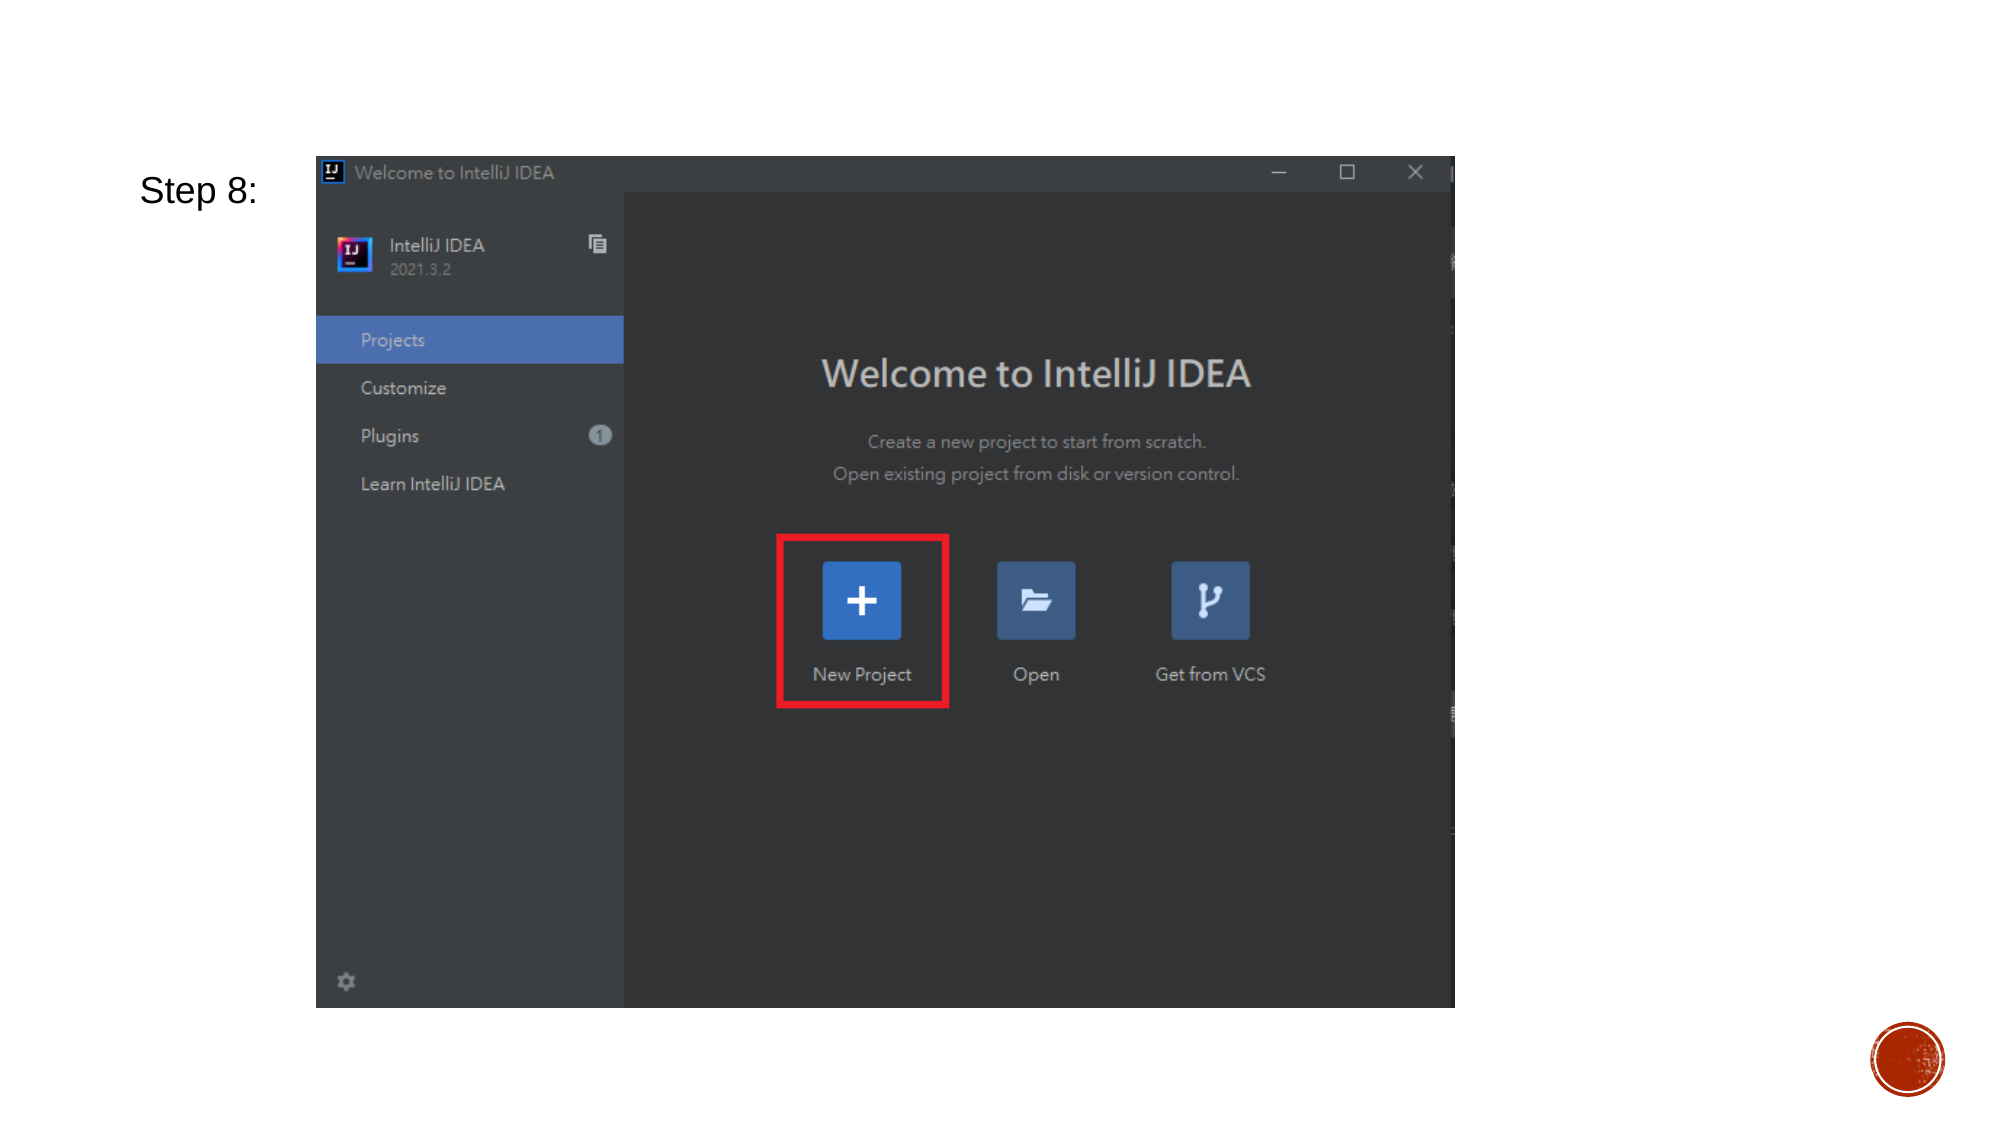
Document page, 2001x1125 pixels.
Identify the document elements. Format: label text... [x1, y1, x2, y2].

picture [316, 156, 1456, 1009]
picture [1870, 1021, 1946, 1097]
text_box Step 8: [124, 158, 274, 218]
